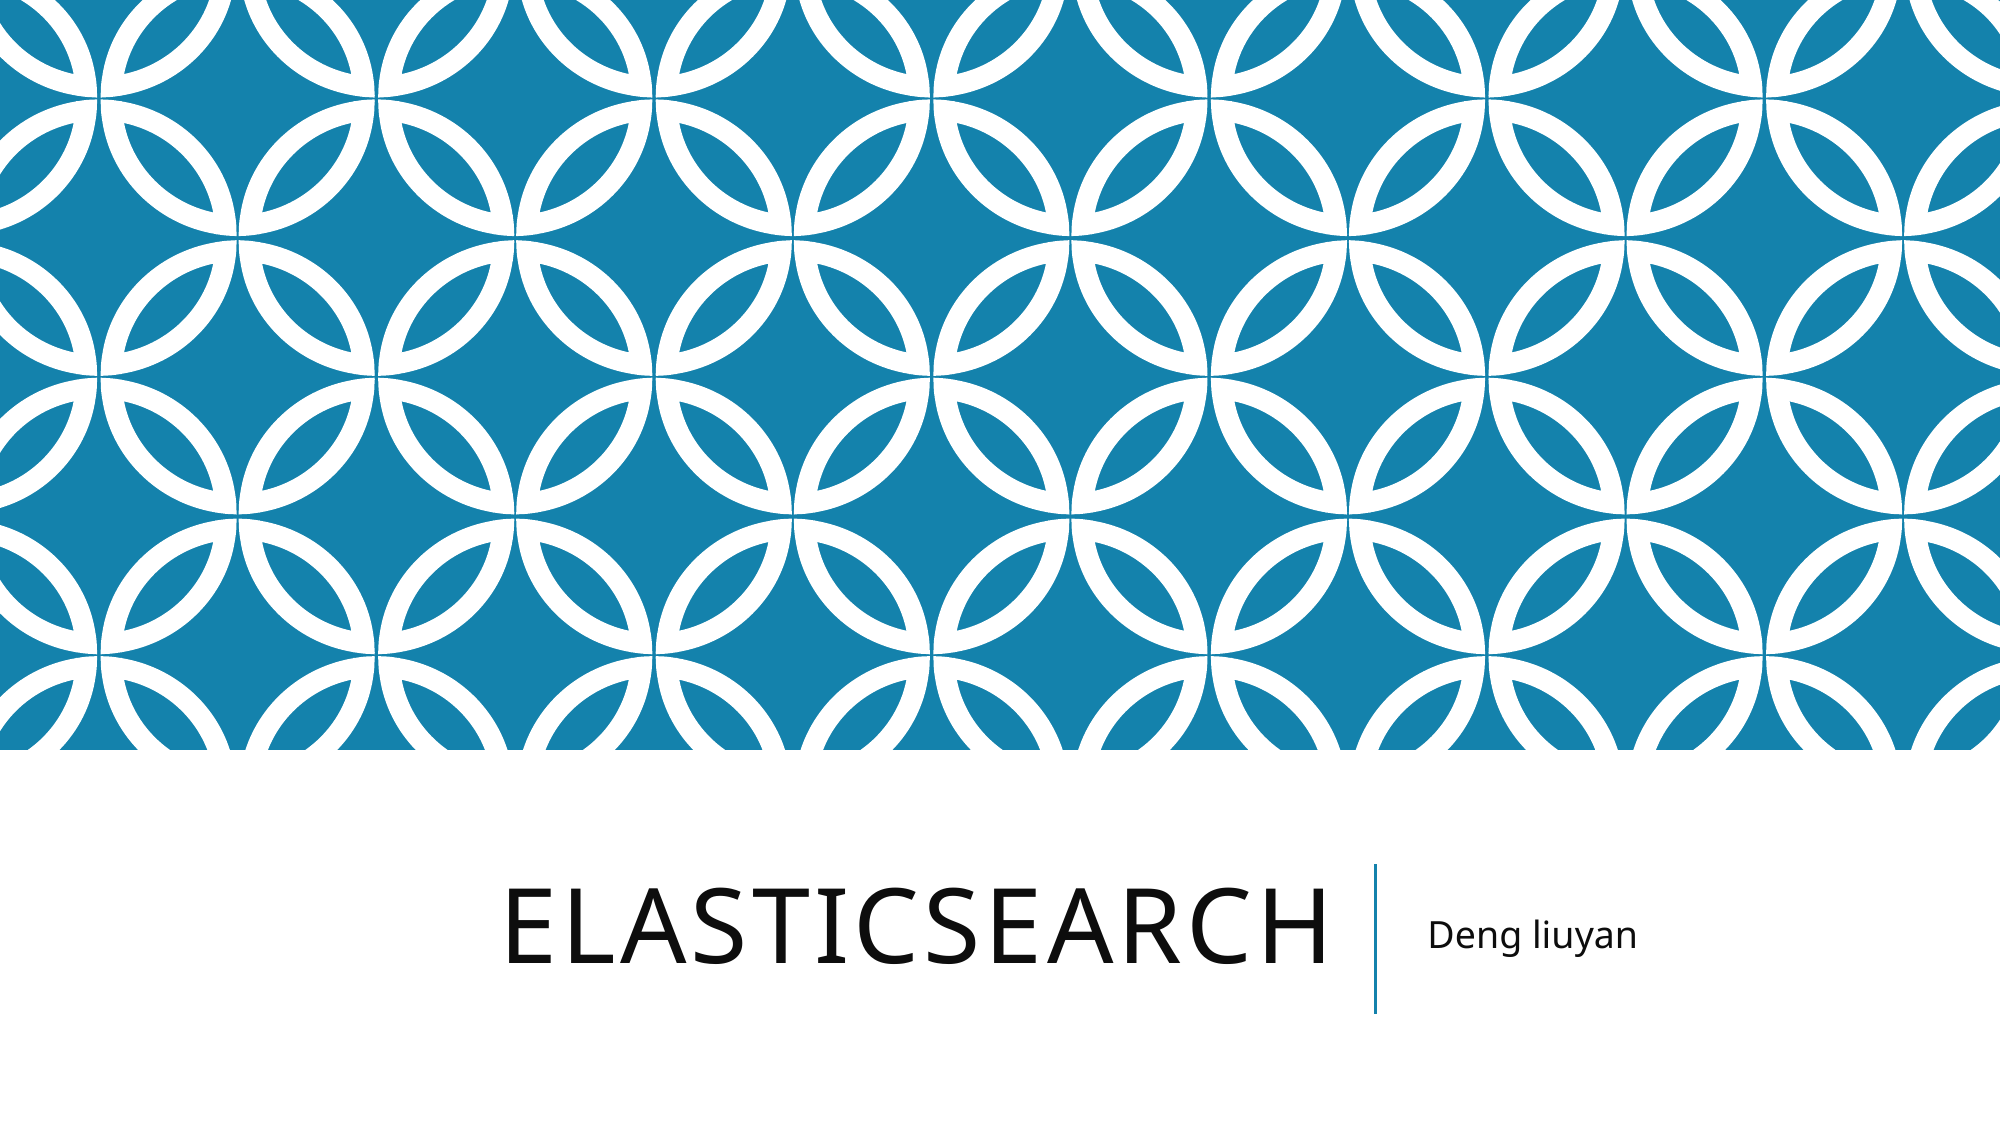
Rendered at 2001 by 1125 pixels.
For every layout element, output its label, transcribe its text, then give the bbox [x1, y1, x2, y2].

title elasticsearch [75, 813, 1350, 1054]
subtitle Deng liuyan [1412, 813, 1938, 1054]
